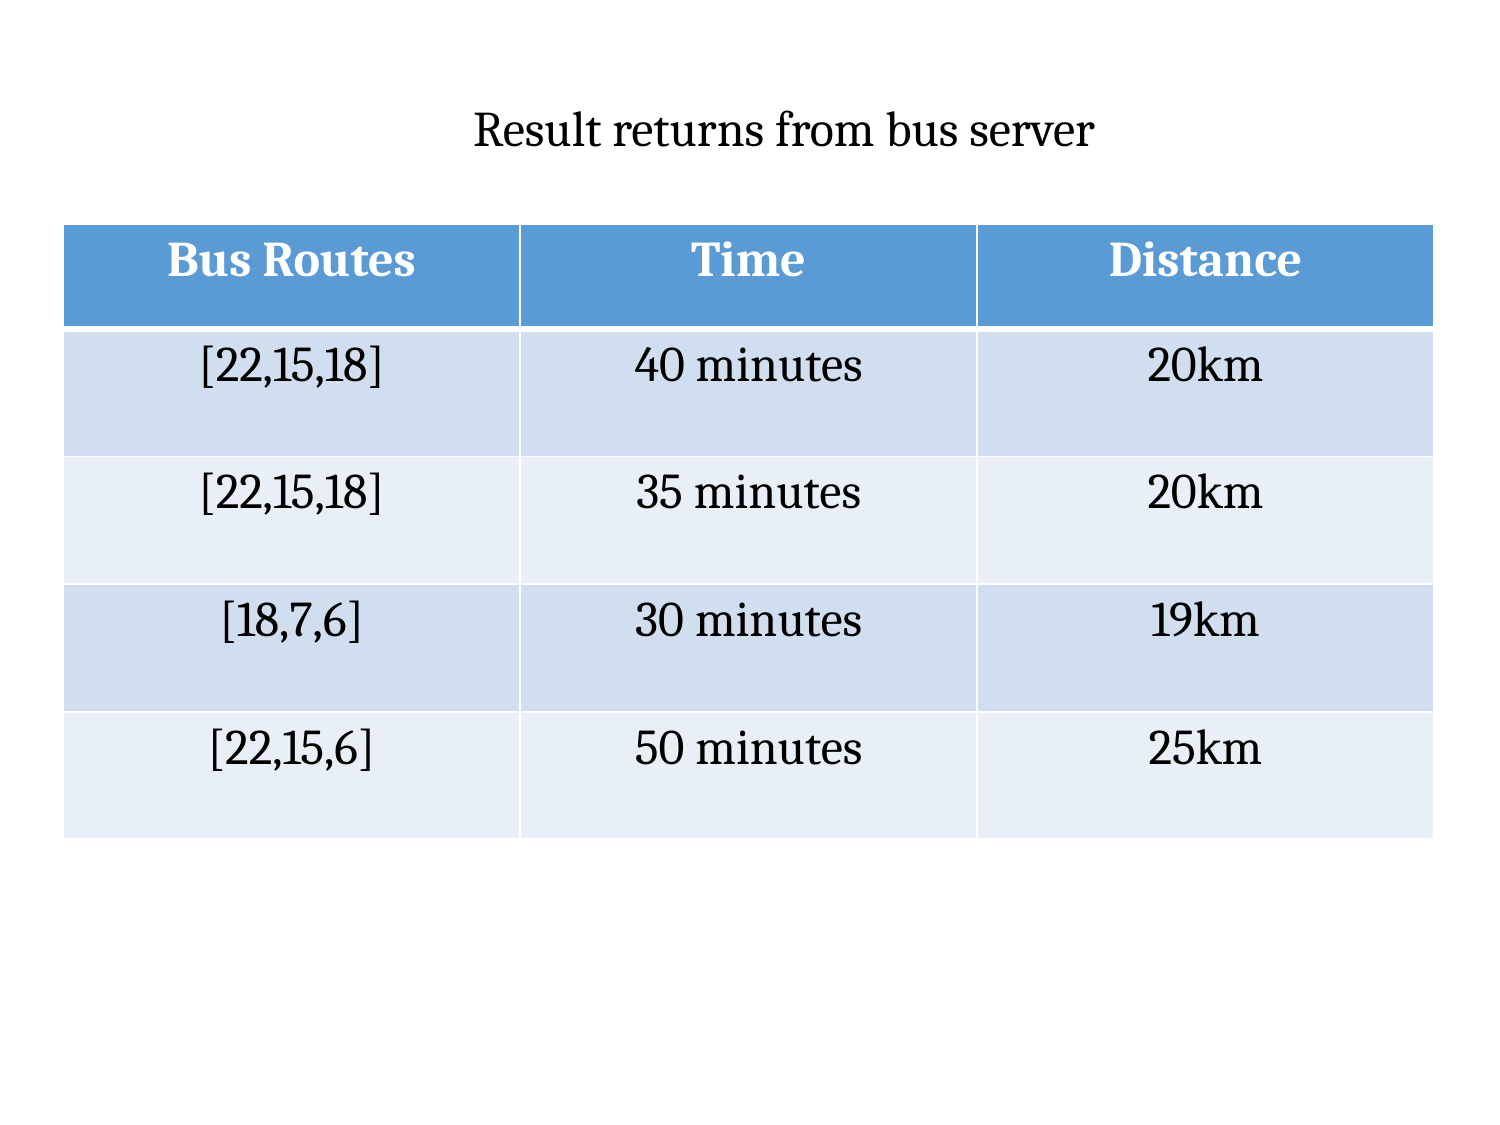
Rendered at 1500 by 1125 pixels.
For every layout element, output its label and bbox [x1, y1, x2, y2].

table_cell [978, 713, 1433, 838]
table_cell [978, 585, 1433, 711]
table_cell [64, 457, 519, 583]
table_header [64, 225, 519, 326]
table_cell [978, 332, 1433, 456]
table_cell [521, 332, 976, 456]
table_cell [64, 332, 519, 456]
table_header [521, 225, 976, 326]
table_cell [521, 457, 976, 583]
table_cell [64, 713, 519, 838]
table_cell [64, 585, 519, 711]
table_cell [521, 713, 976, 838]
table_cell [521, 585, 976, 711]
table_cell [978, 457, 1433, 583]
table_header [978, 225, 1433, 326]
text_box [458, 89, 1110, 165]
